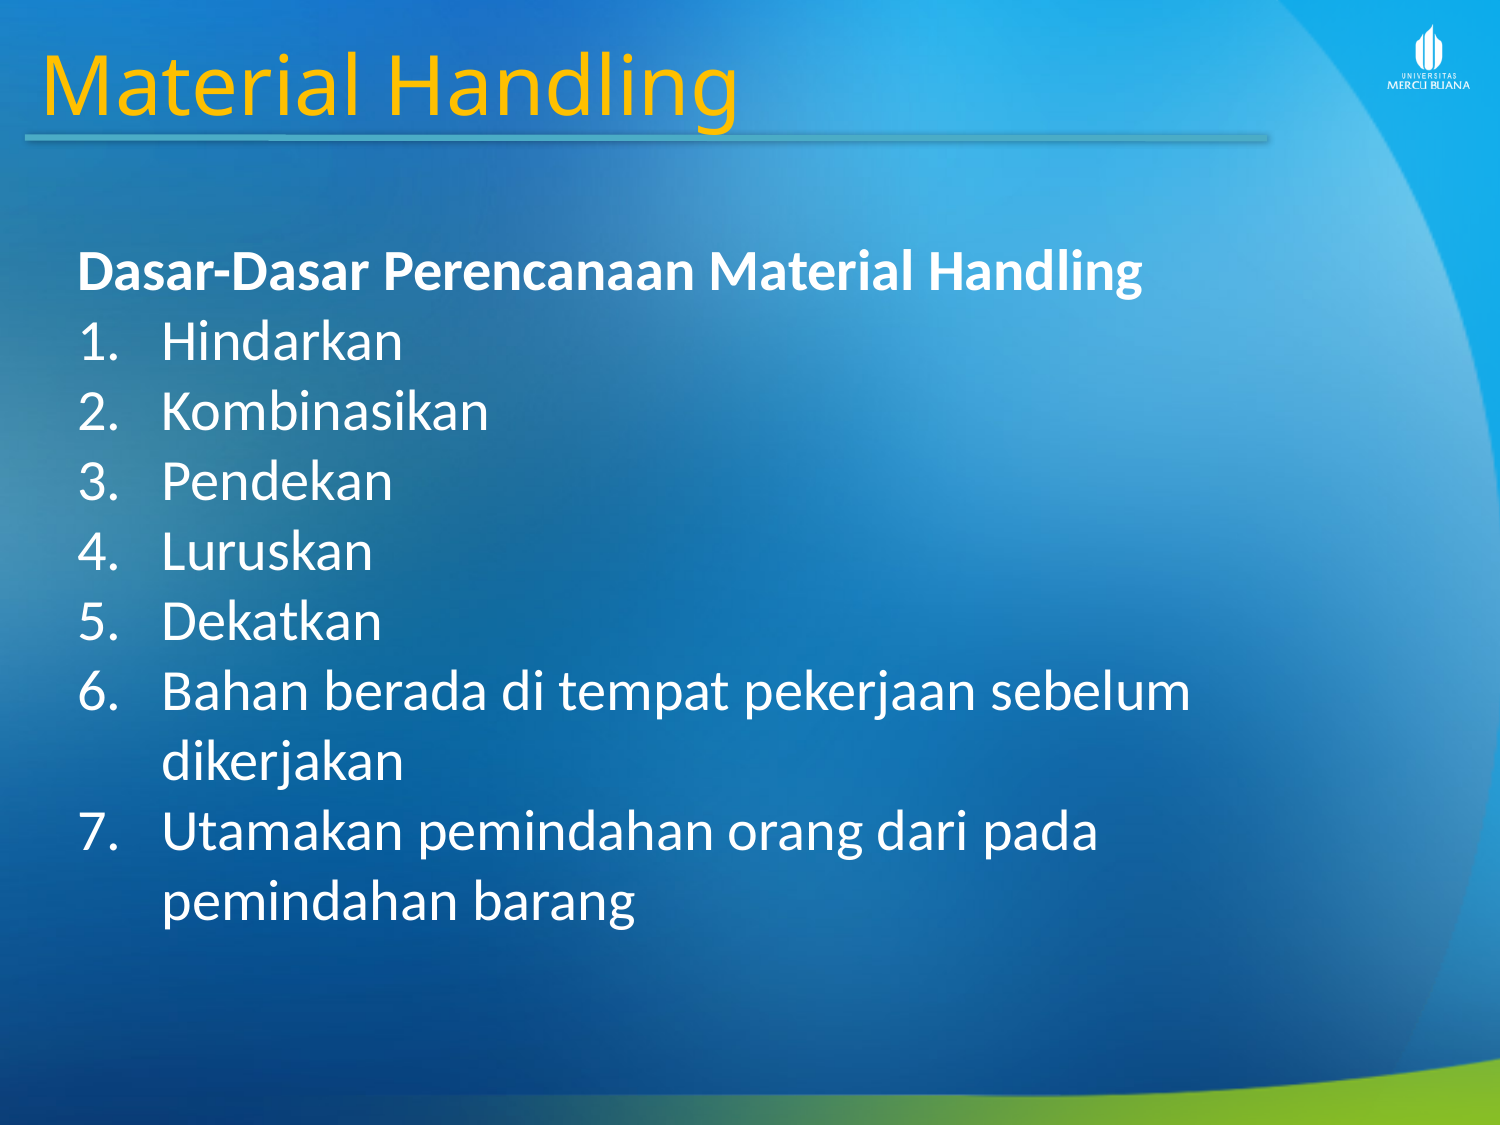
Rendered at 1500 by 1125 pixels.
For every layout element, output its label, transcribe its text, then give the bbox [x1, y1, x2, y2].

text_box Dasar-Dasar Perencanaan Material Handling Hindarkan Kombinasikan Pendekan Luruskan Dekatkan Bahan berada di tempat pekerjaan sebelum dikerjakan Utamakan pemindahan orang dari pada pemindahan barang [62, 224, 1325, 985]
list Material Handling [24, 24, 1213, 150]
picture [0, 0, 1500, 1125]
